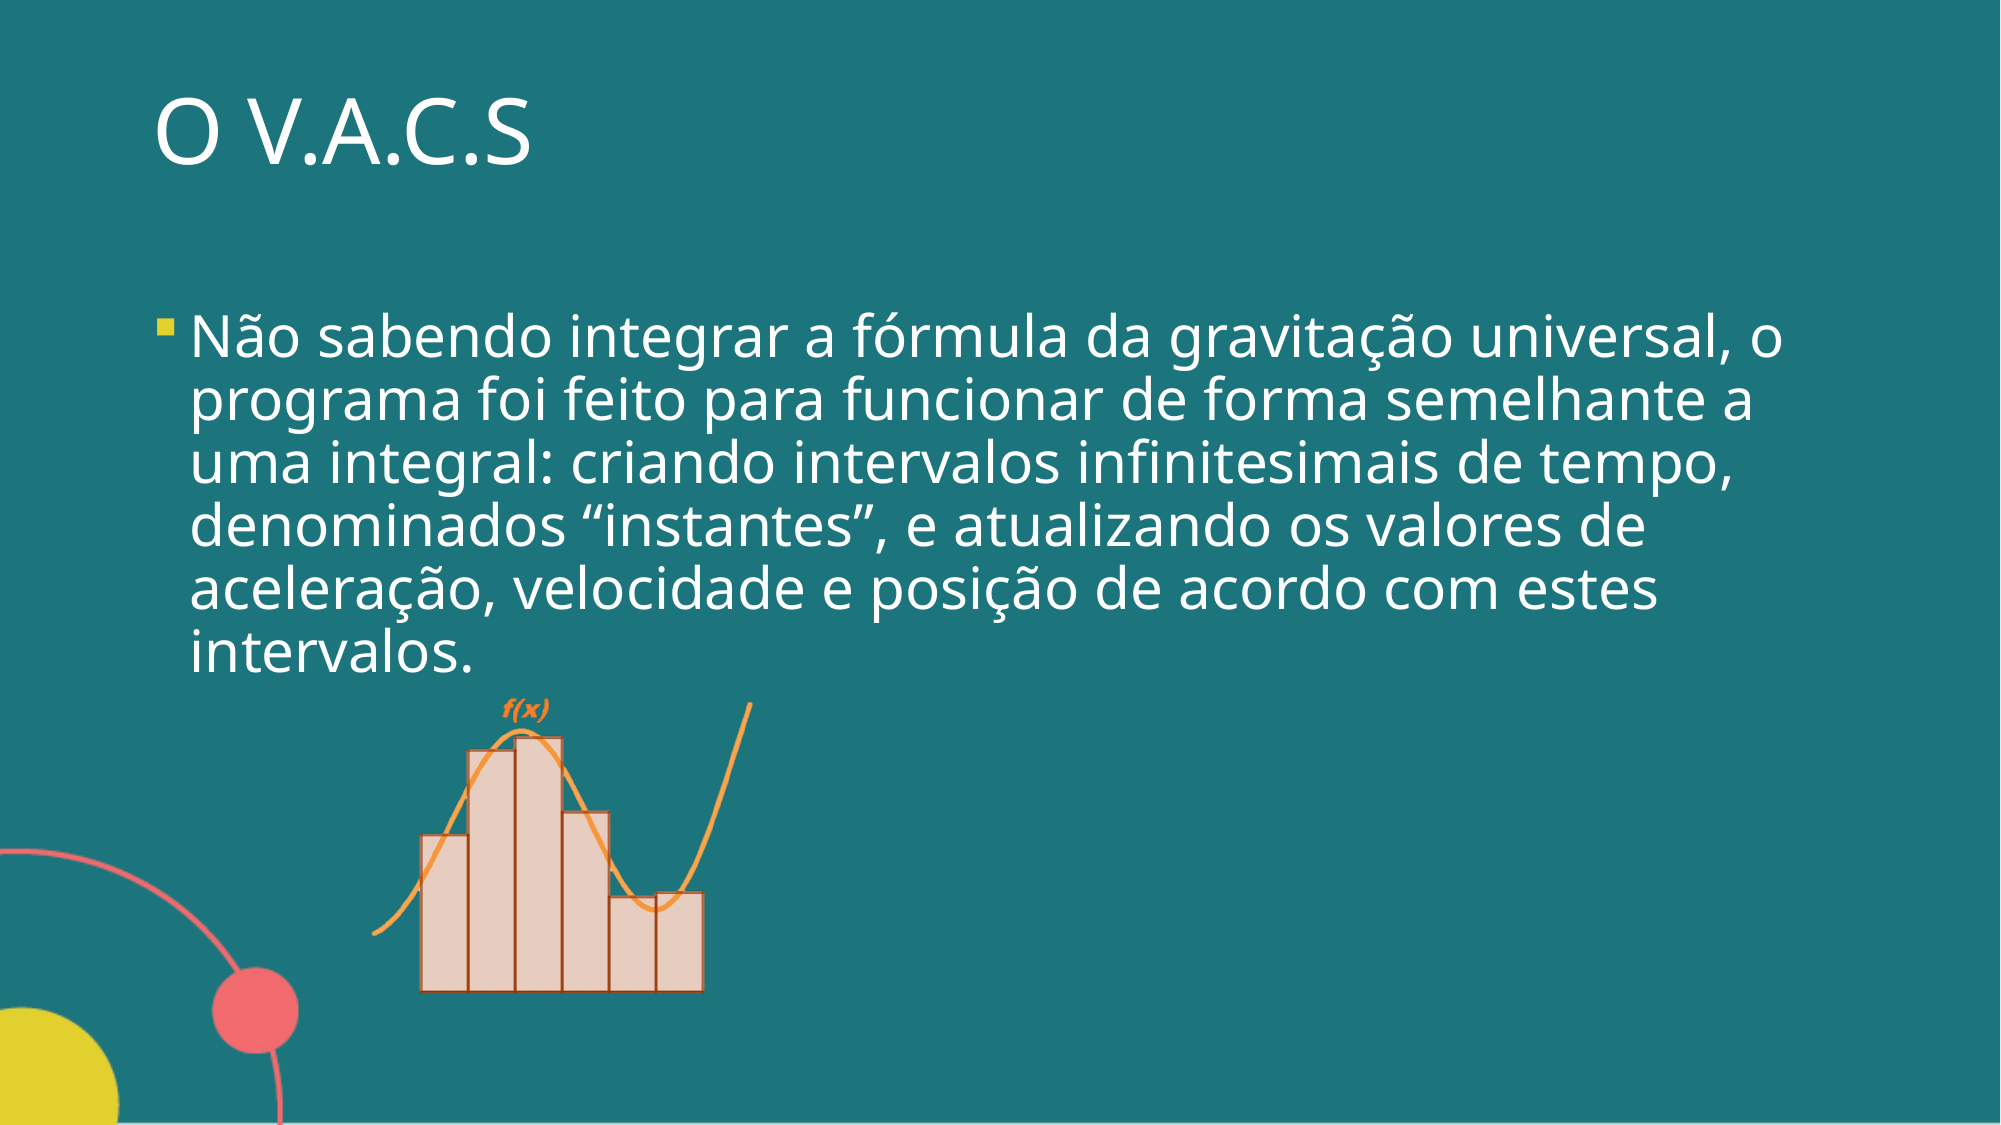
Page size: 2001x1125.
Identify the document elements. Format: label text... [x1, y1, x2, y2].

title O V.A.C.S [137, 26, 1505, 244]
picture [0, 0, 2001, 1125]
list Não sabendo integrar a fórmula da gravitação universal, o programa foi feito para funcionar de forma semelhante a uma integral: criando intervalos infinitesimais de tempo, denominados “instantes”, e atualizando os valores de aceleração, velocidade e posição de acordo com estes intervalos. [137, 299, 1863, 1014]
